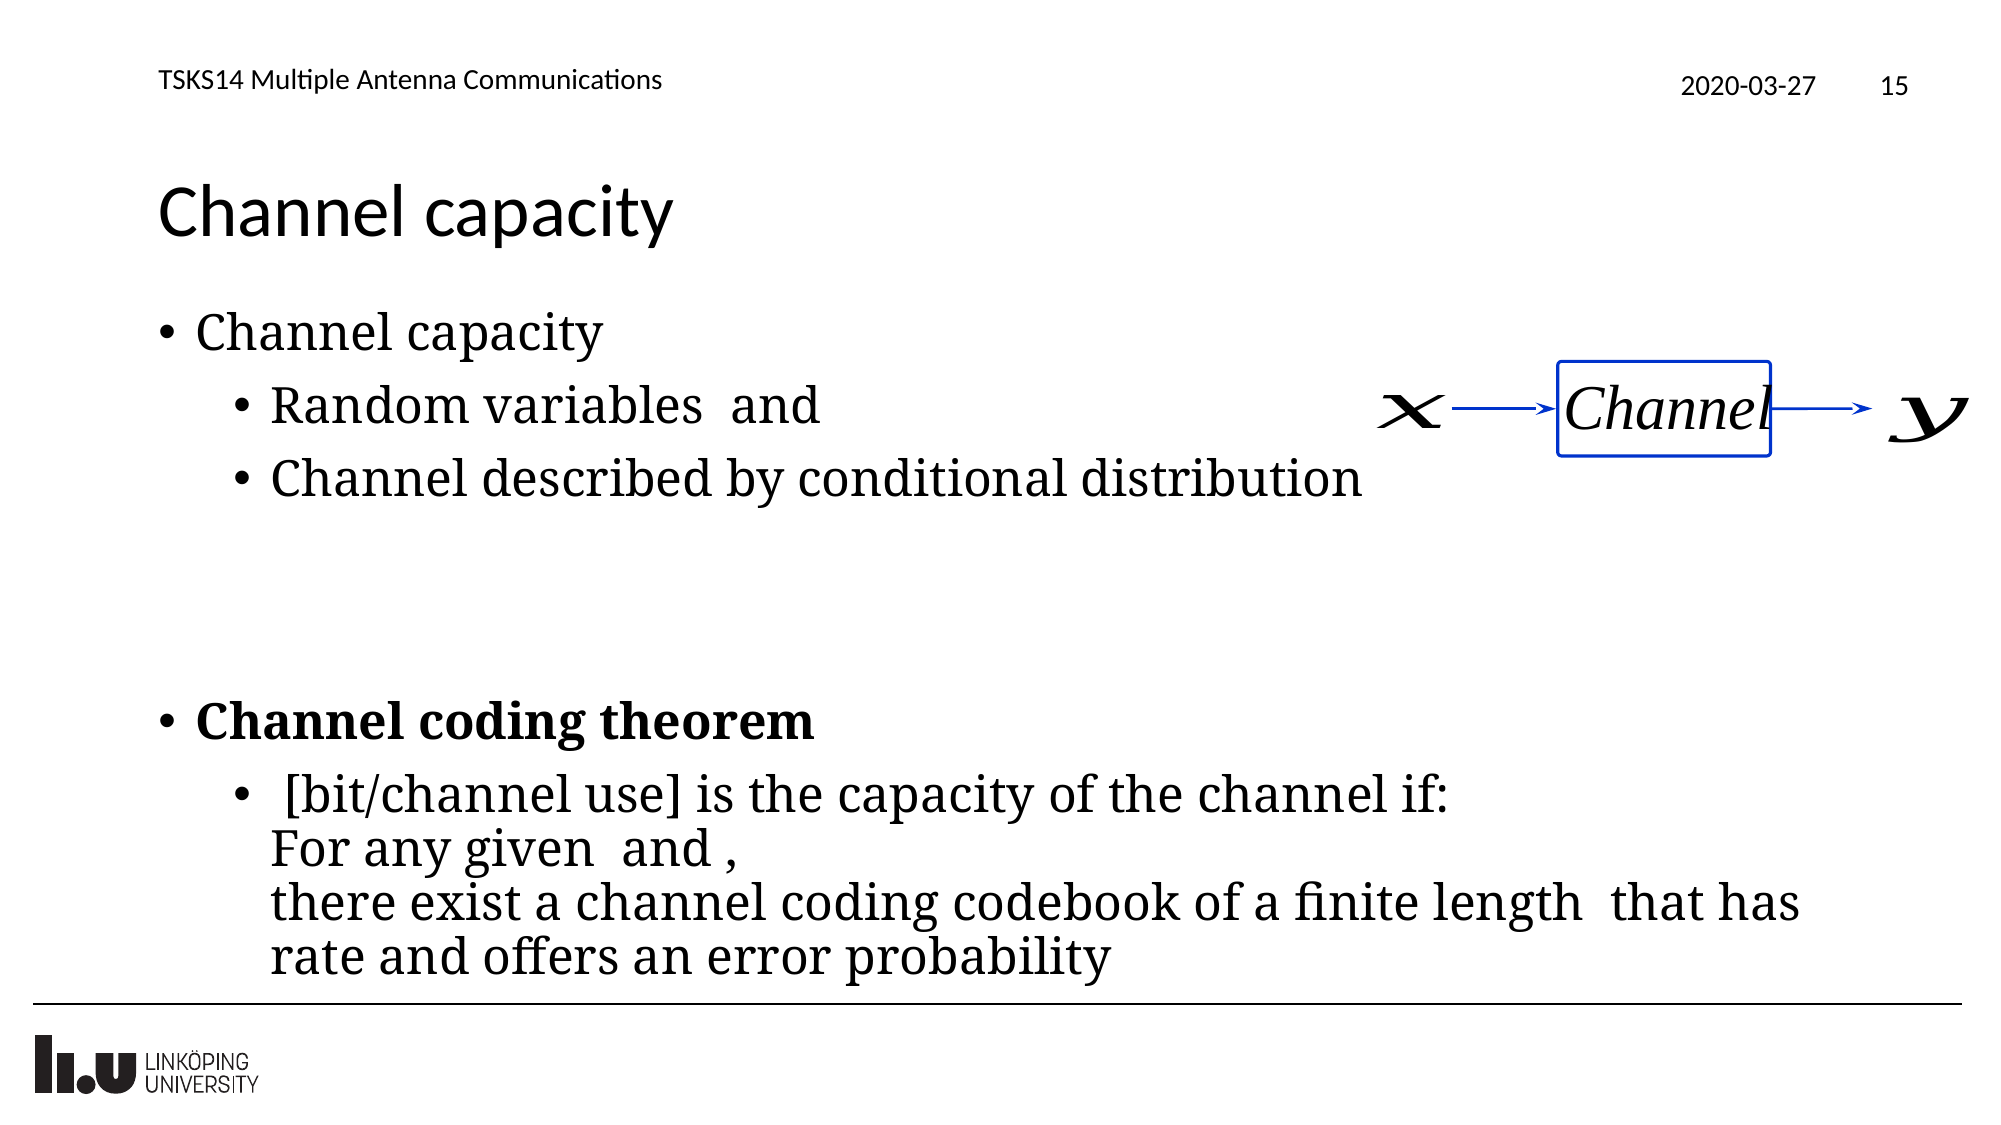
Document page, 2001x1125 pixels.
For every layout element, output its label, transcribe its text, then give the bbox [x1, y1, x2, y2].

slide_number 15 [1802, 59, 1924, 103]
footer TSKS14 Multiple Antenna Communications [143, 59, 1484, 103]
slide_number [1518, 59, 1802, 103]
title Channel capacity [143, 163, 1924, 301]
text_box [1368, 361, 1981, 456]
